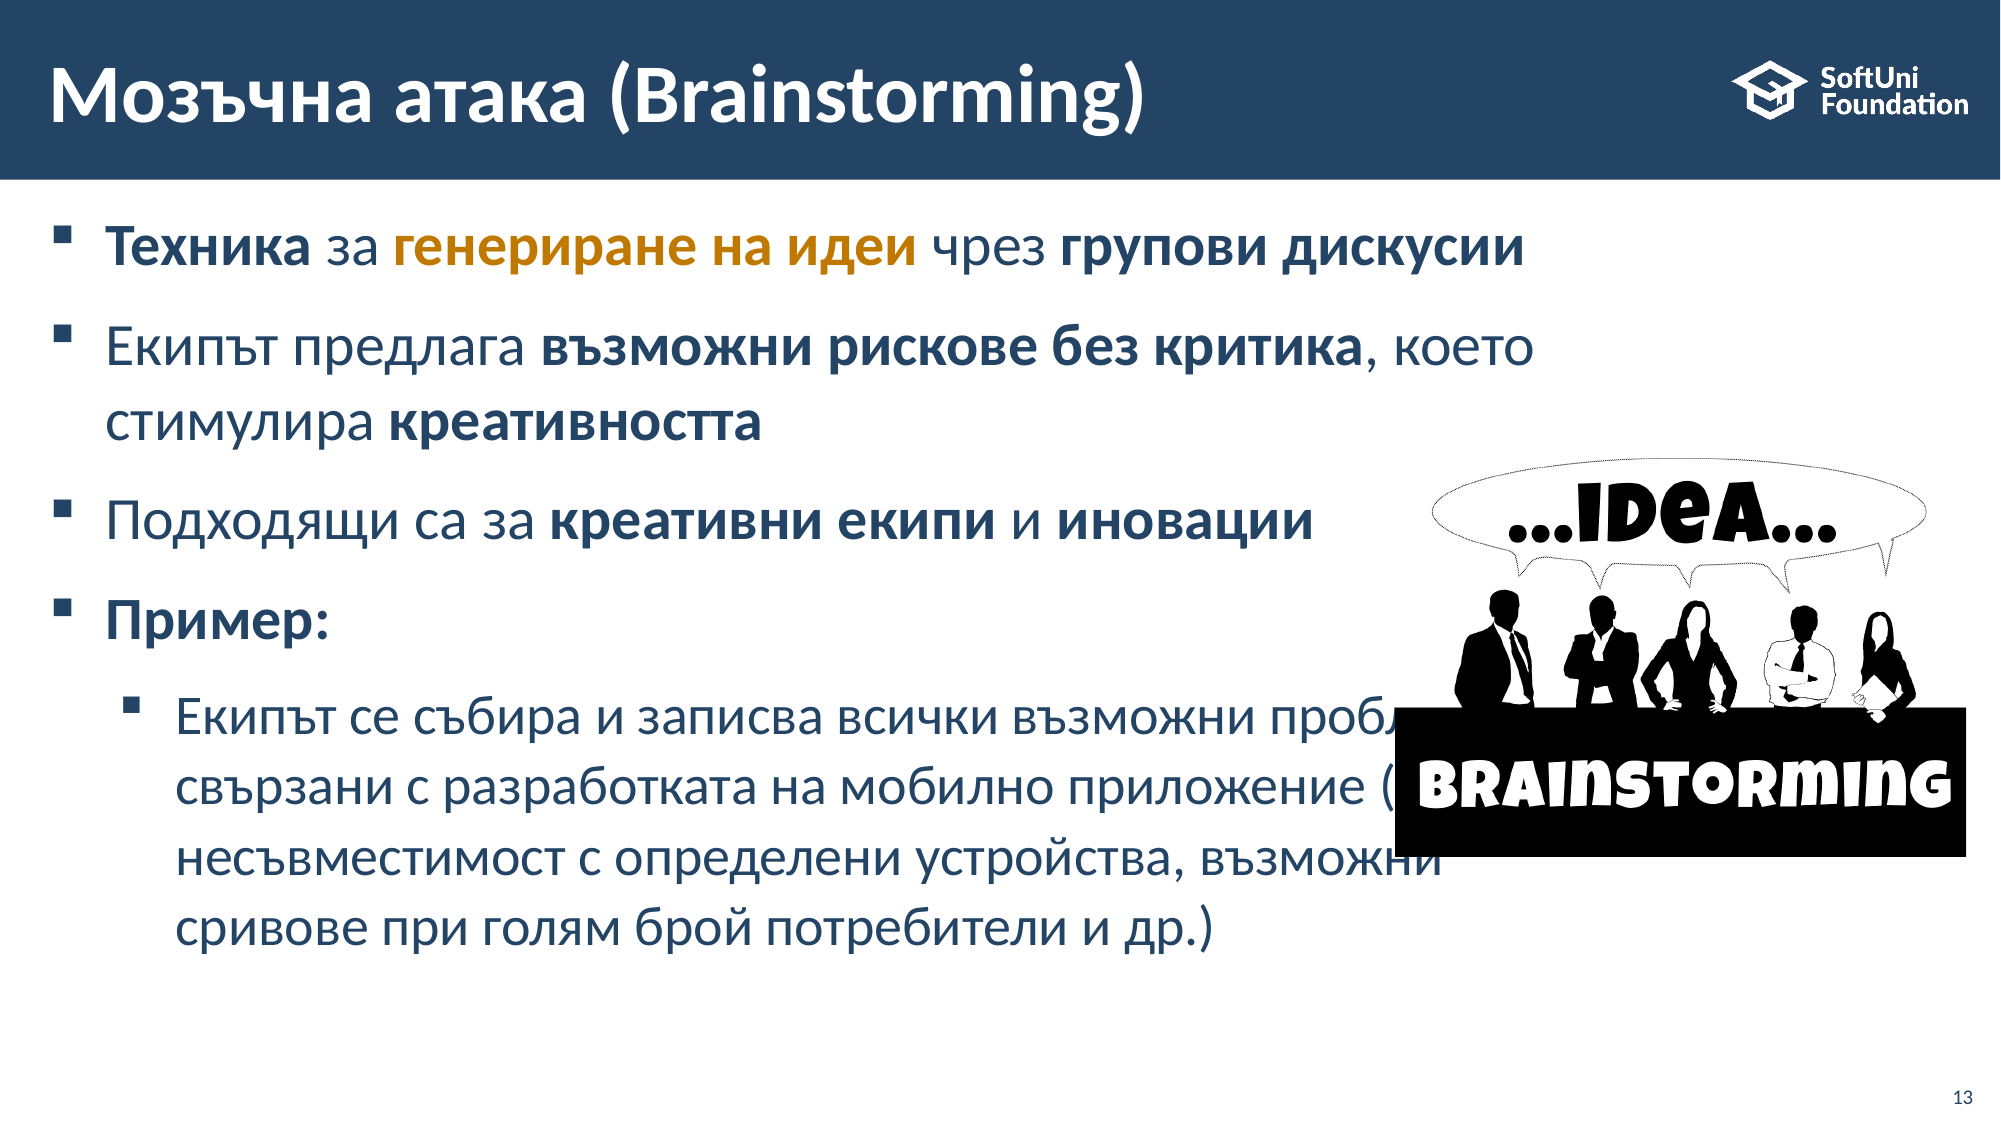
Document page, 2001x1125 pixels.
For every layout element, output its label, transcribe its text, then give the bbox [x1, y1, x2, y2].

slide_number 13 [1927, 1067, 1989, 1117]
picture [1731, 60, 1968, 120]
picture [1394, 442, 1969, 857]
list Техника за генериране на идеи чрез групови дискусии Екипът предлага възможни рискове без критика, което стимулира креативността Подходящи са за креативни екипи и иновации Пример: Екипът се събира и записва всички възможни проблеми, свързани с разработката на мобилно приложение (напр. несъвместимост с определени устройства, възможни сривове при голям брой потребители и др.) [31, 196, 1554, 1104]
title Мозъчна атака (Brainstorming) [31, 16, 1716, 162]
